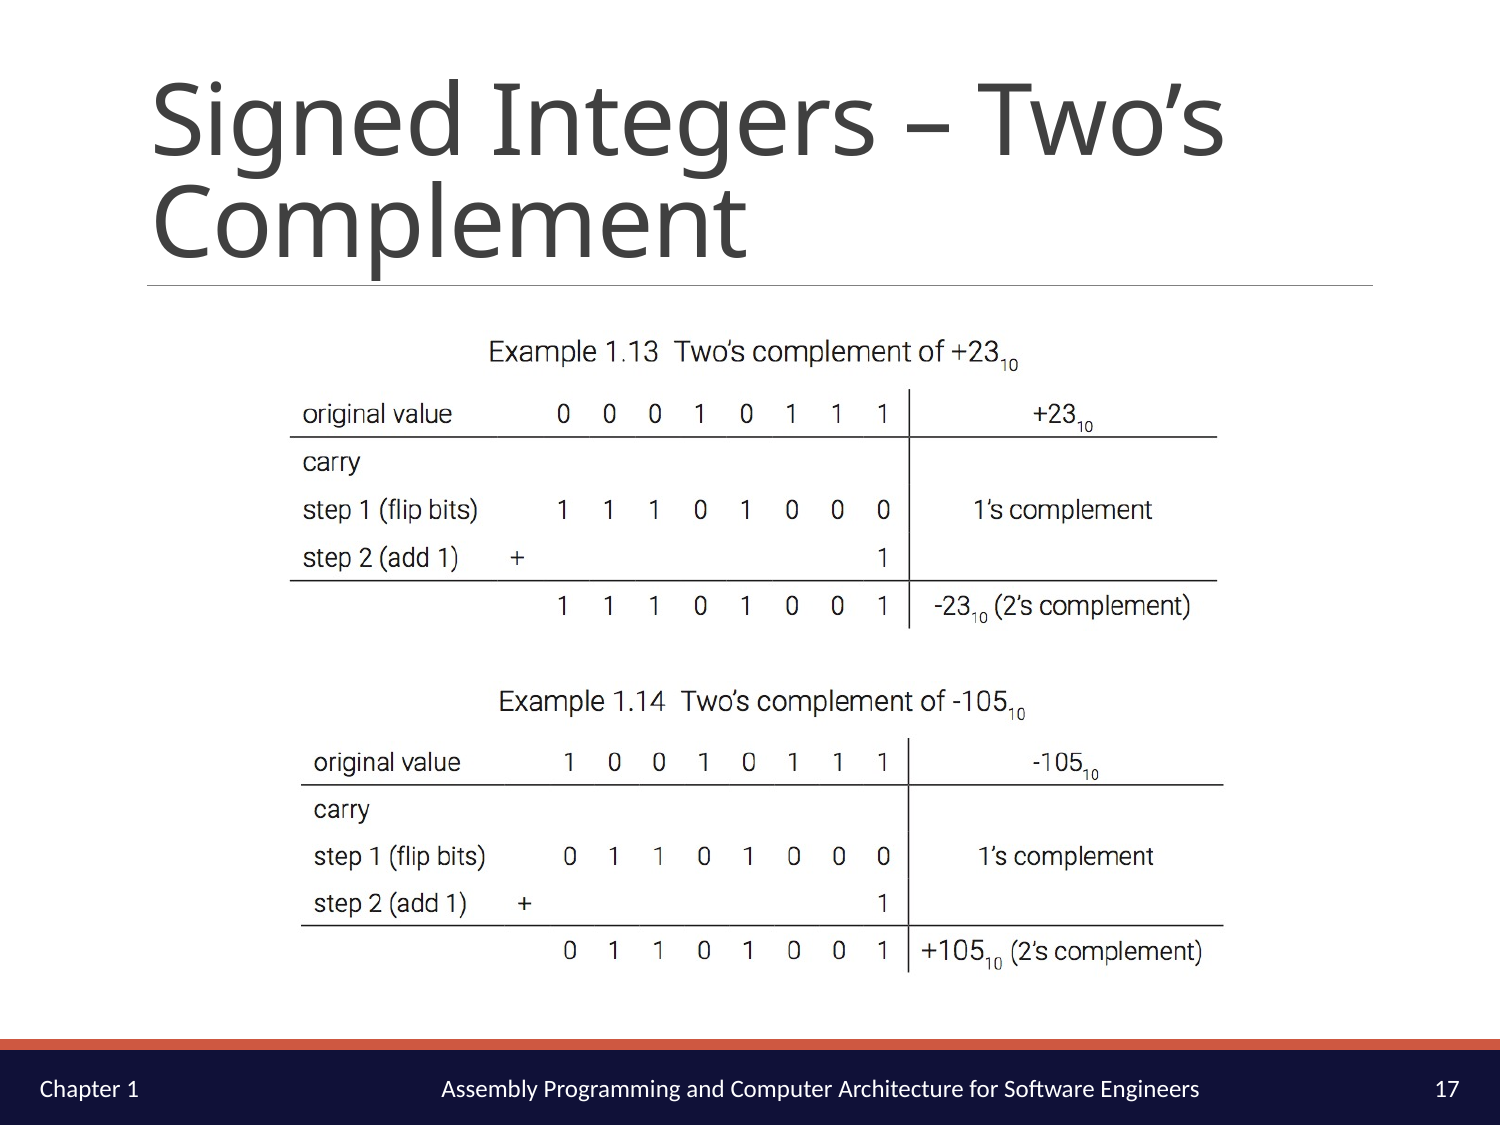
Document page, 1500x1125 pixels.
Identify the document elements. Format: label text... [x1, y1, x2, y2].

slide_number 17 [1313, 1057, 1475, 1118]
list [287, 329, 1221, 631]
slide_number Chapter 1 [24, 1057, 330, 1118]
footer Assembly Programming and Computer Architecture for Software Engineers [354, 1057, 1289, 1118]
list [297, 680, 1236, 982]
title Signed Integers – Two’s Complement [135, 47, 1373, 285]
